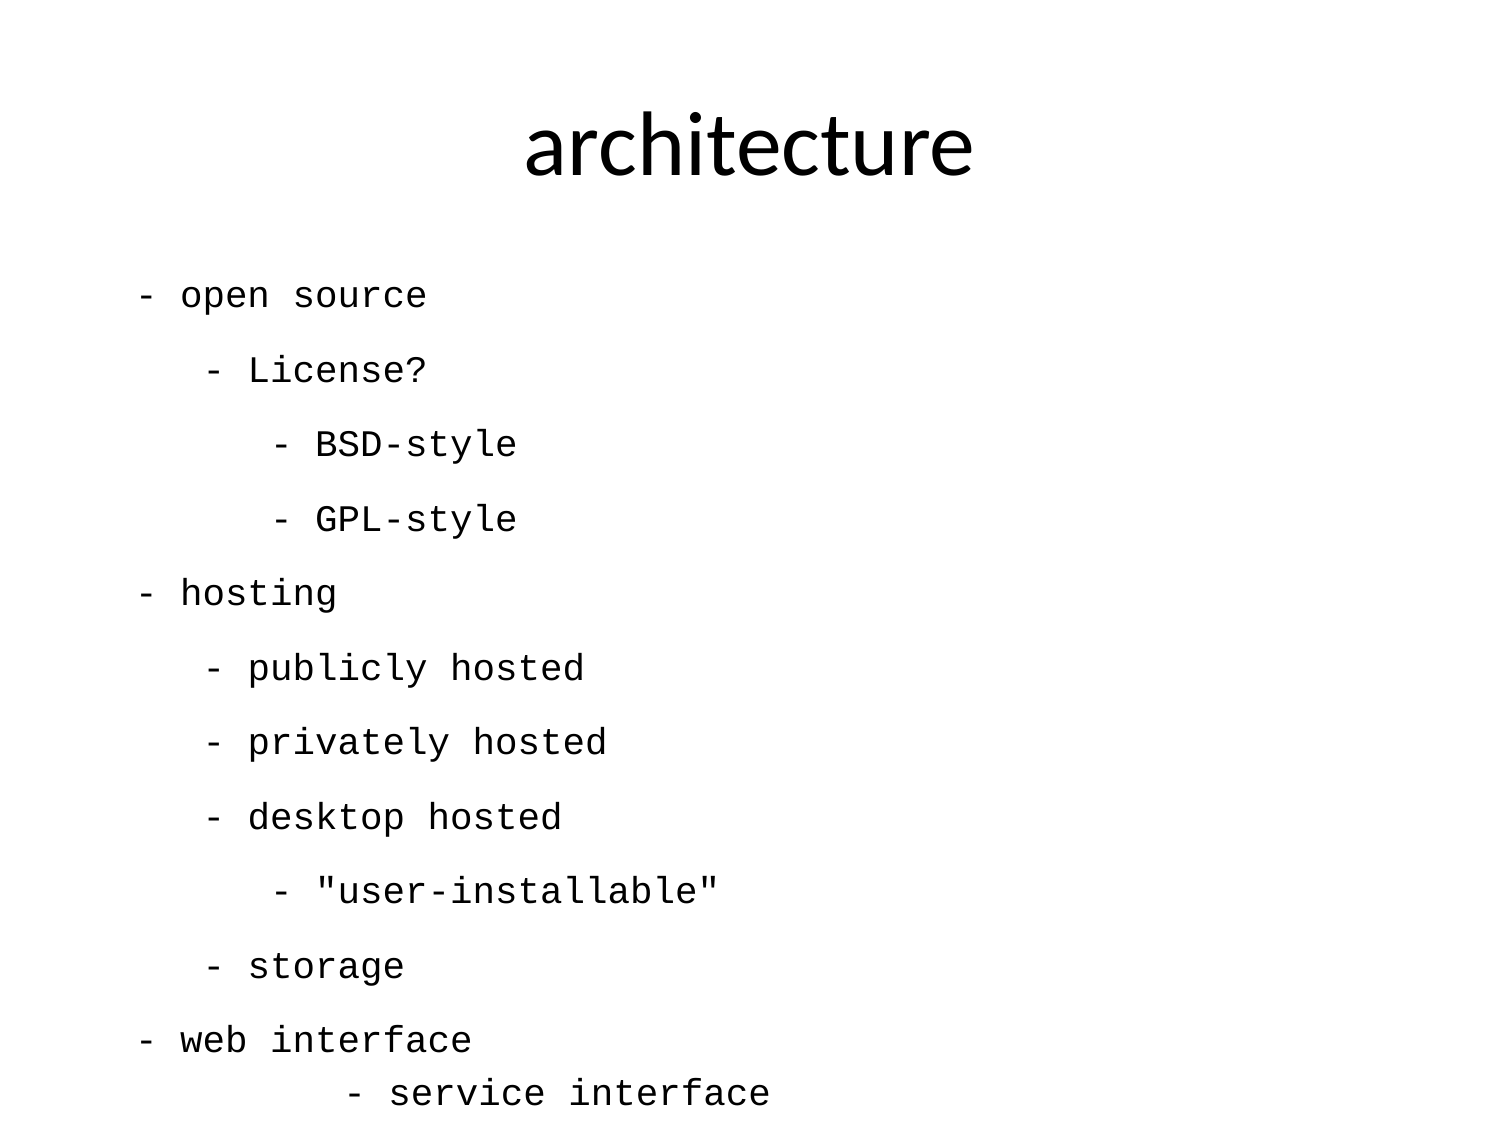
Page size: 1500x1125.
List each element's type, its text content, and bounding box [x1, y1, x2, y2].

title architecture [75, 45, 1425, 233]
list - open source - License? - BSD-style - GPL-style - hosting - publicly hosted - privately hosted - desktop hosted - "user-installable" - storage - web interface - service interface [75, 262, 1425, 1005]
